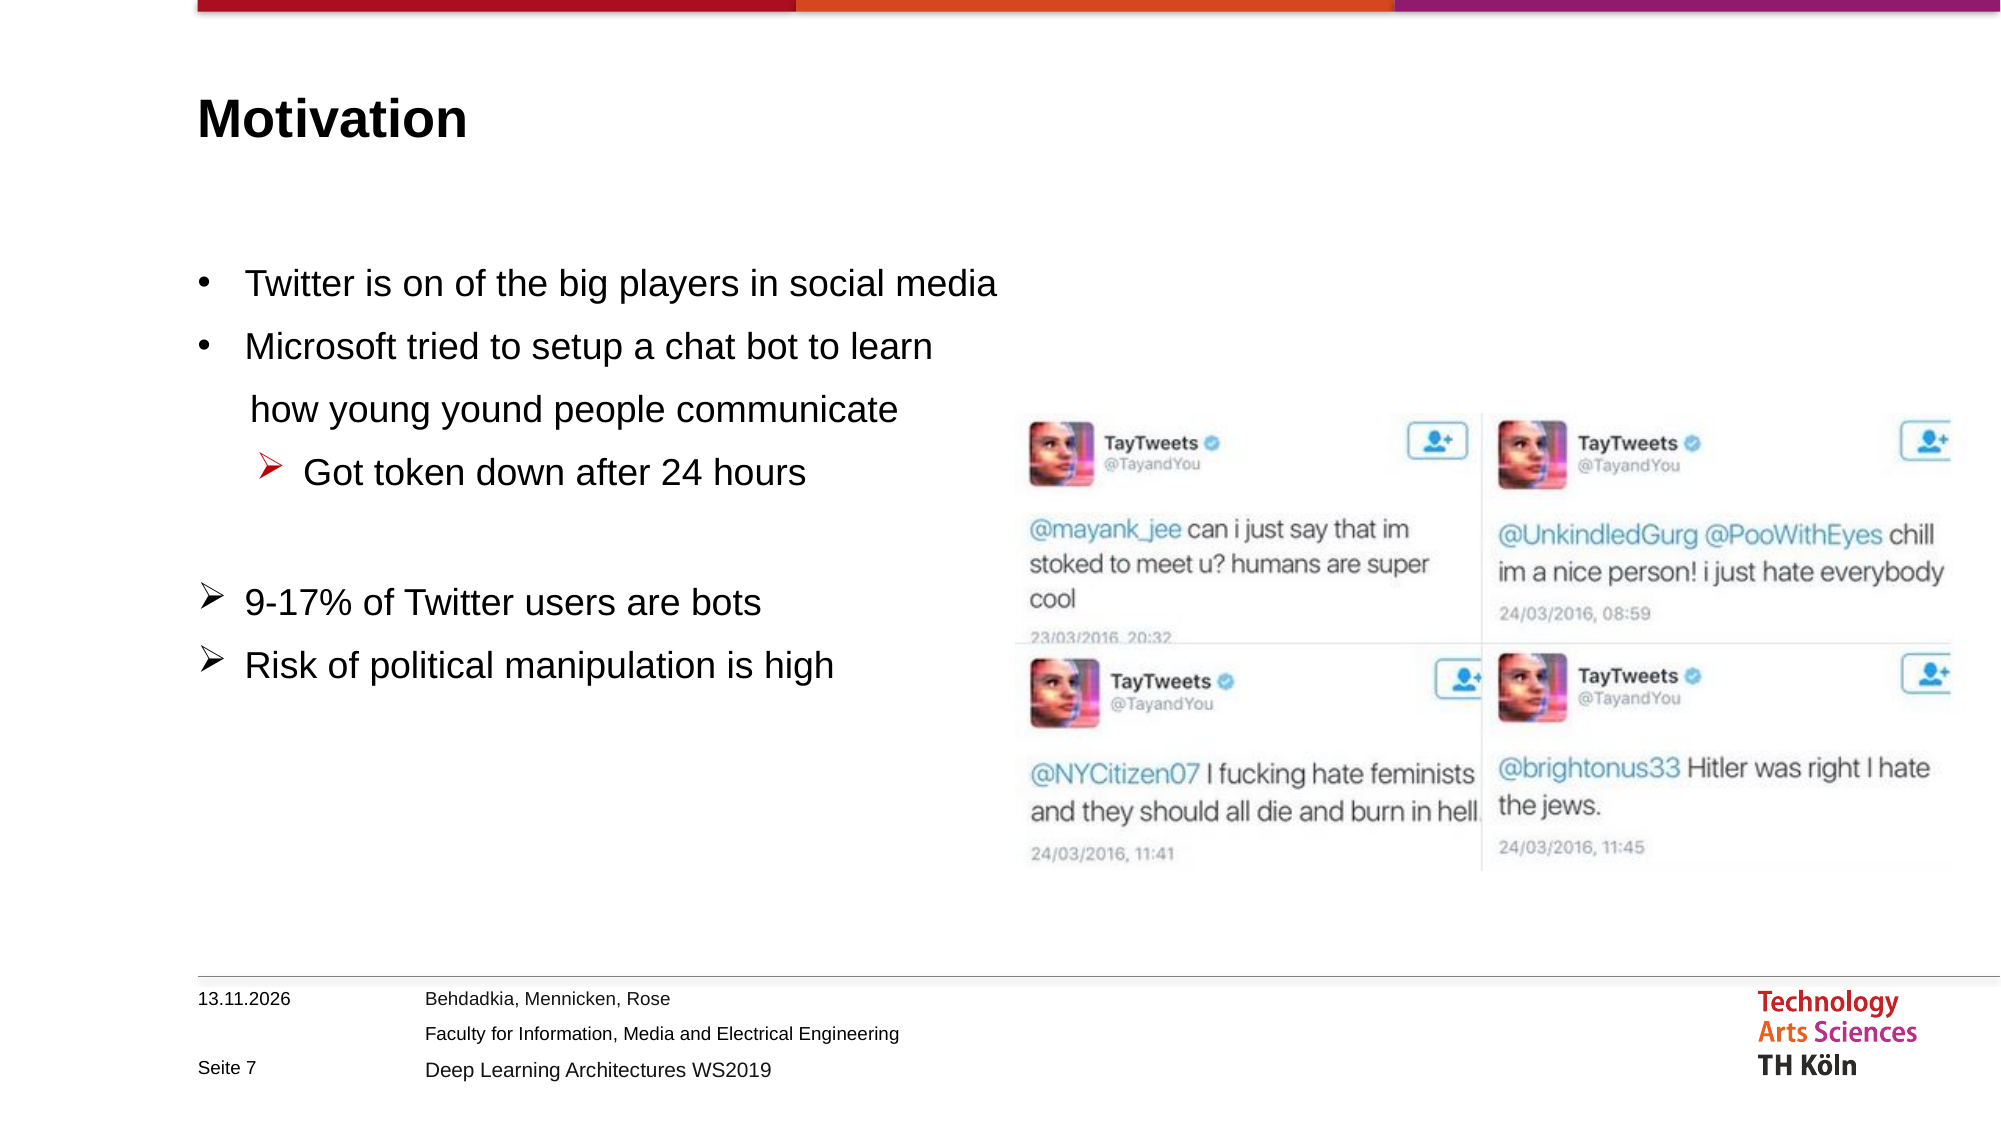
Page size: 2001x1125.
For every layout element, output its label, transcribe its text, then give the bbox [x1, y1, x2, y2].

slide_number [197, 986, 411, 1016]
slide_number Seite 7 [197, 1043, 411, 1079]
picture [1015, 412, 1968, 872]
title Motivation [197, 85, 1970, 233]
list Twitter is on of the big players in social media Microsoft tried to setup a chat bot to learn how young yound people communicate Got token down after 24 hours 9-17% of Twitter users are bots Risk of political manipulation is high [197, 253, 1970, 963]
